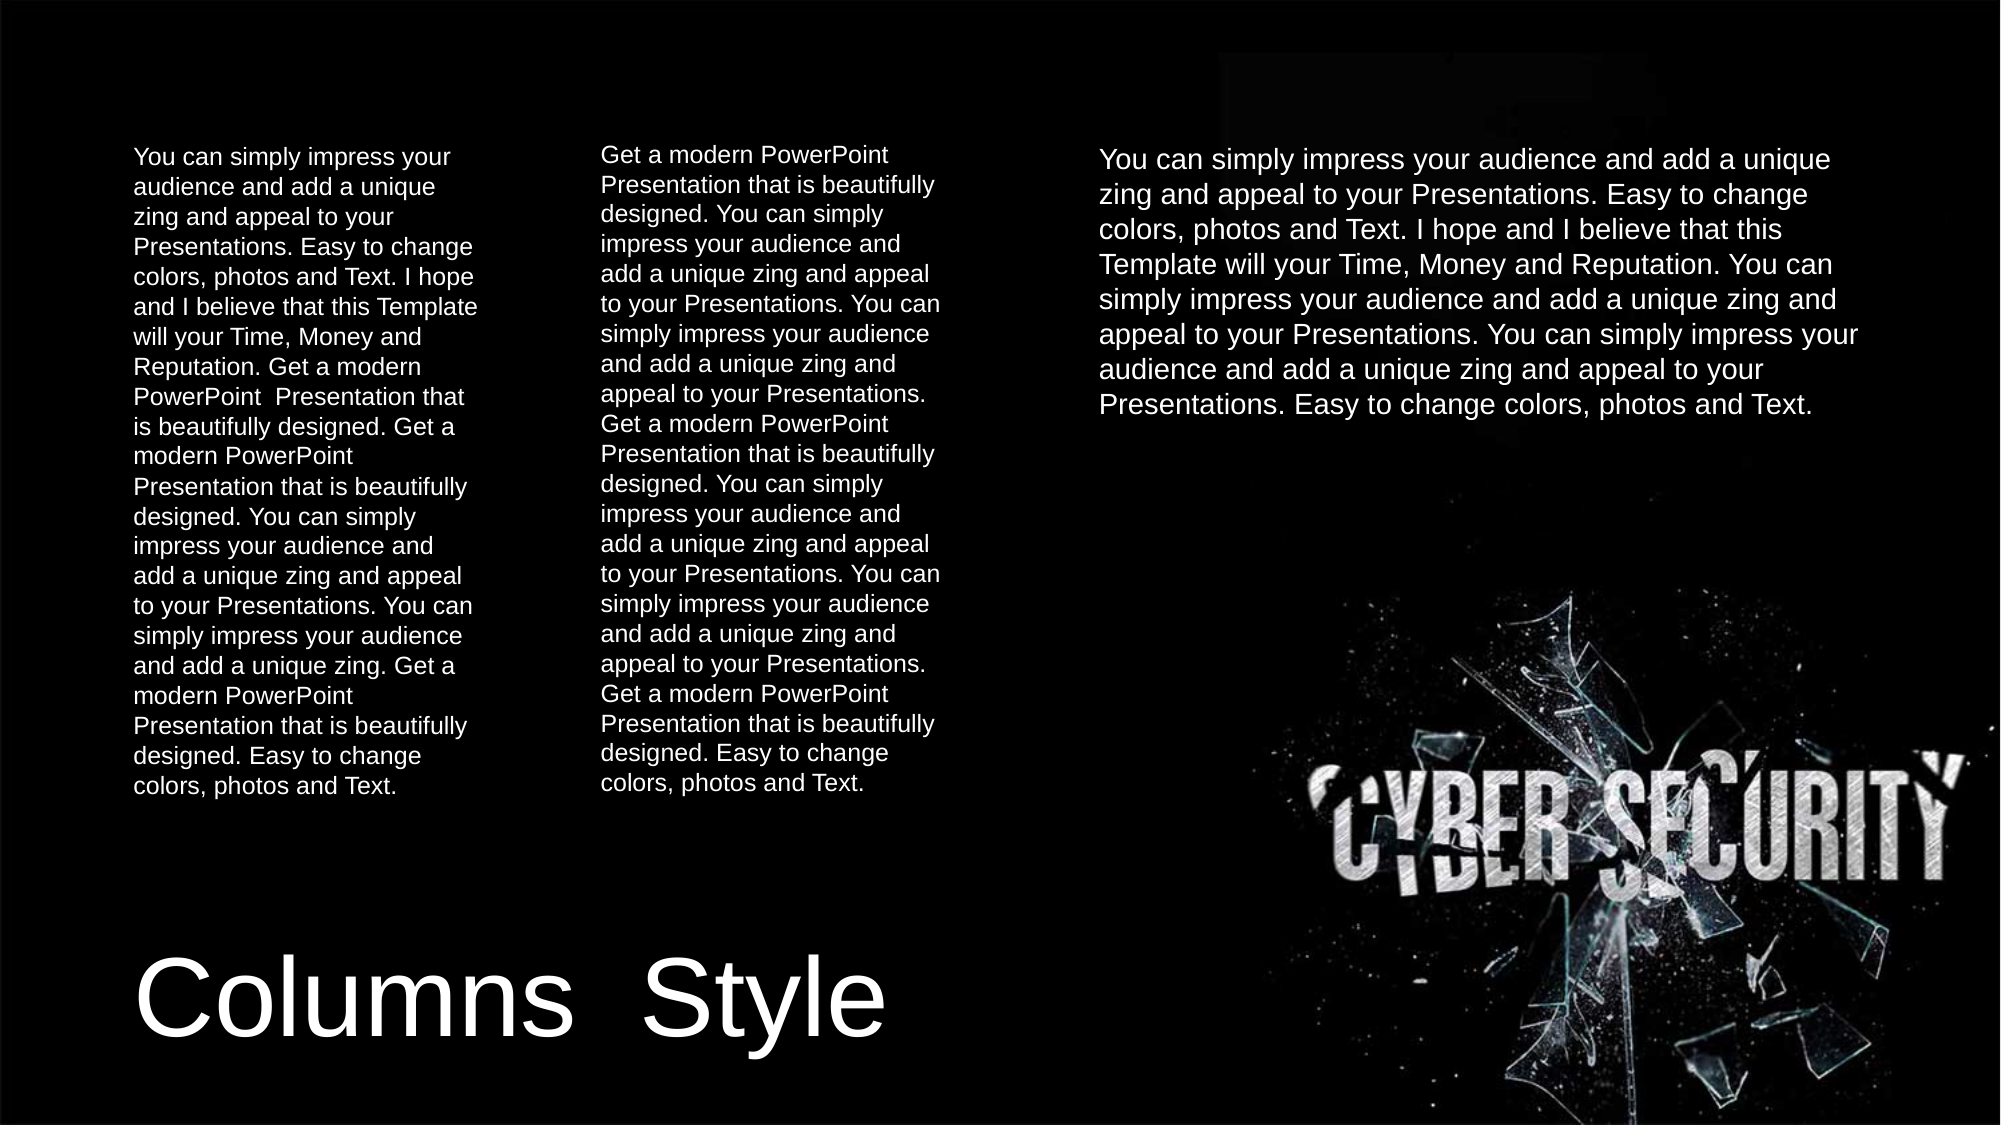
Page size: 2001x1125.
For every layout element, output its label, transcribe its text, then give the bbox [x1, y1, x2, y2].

text_box You can simply impress your audience and add a unique zing and appeal to your Presentations. Easy to change colors, photos and Text. I hope and I believe that this Template will your Time, Money and Reputation. Get a modern PowerPoint Presentation that is beautifully designed. Get a modern PowerPoint Presentation that is beautifully designed. You can simply impress your audience and add a unique zing and appeal to your Presentations. You can simply impress your audience and add a unique zing. Get a modern PowerPoint Presentation that is beautifully designed. Easy to change colors, photos and Text. [118, 133, 499, 807]
text_box Get a modern PowerPoint Presentation that is beautifully designed. You can simply impress your audience and add a unique zing and appeal to your Presentations. You can simply impress your audience and add a unique zing and appeal to your Presentations. Get a modern PowerPoint Presentation that is beautifully designed. You can simply impress your audience and add a unique zing and appeal to your Presentations. You can simply impress your audience and add a unique zing and appeal to your Presentations. Get a modern PowerPoint Presentation that is beautifully designed. Easy to change colors, photos and Text. [585, 130, 966, 805]
text_box You can simply impress your audience and add a unique zing and appeal to your Presentations. Easy to change colors, photos and Text. I hope and I believe that this Template will your Time, Money and Reputation. You can simply impress your audience and add a unique zing and appeal to your Presentations. You can simply impress your audience and add a unique zing and appeal to your Presentations. Easy to change colors, photos and Text. [1083, 133, 1897, 428]
text_box Columns Style [118, 916, 1258, 1067]
picture [0, 0, 2001, 1125]
